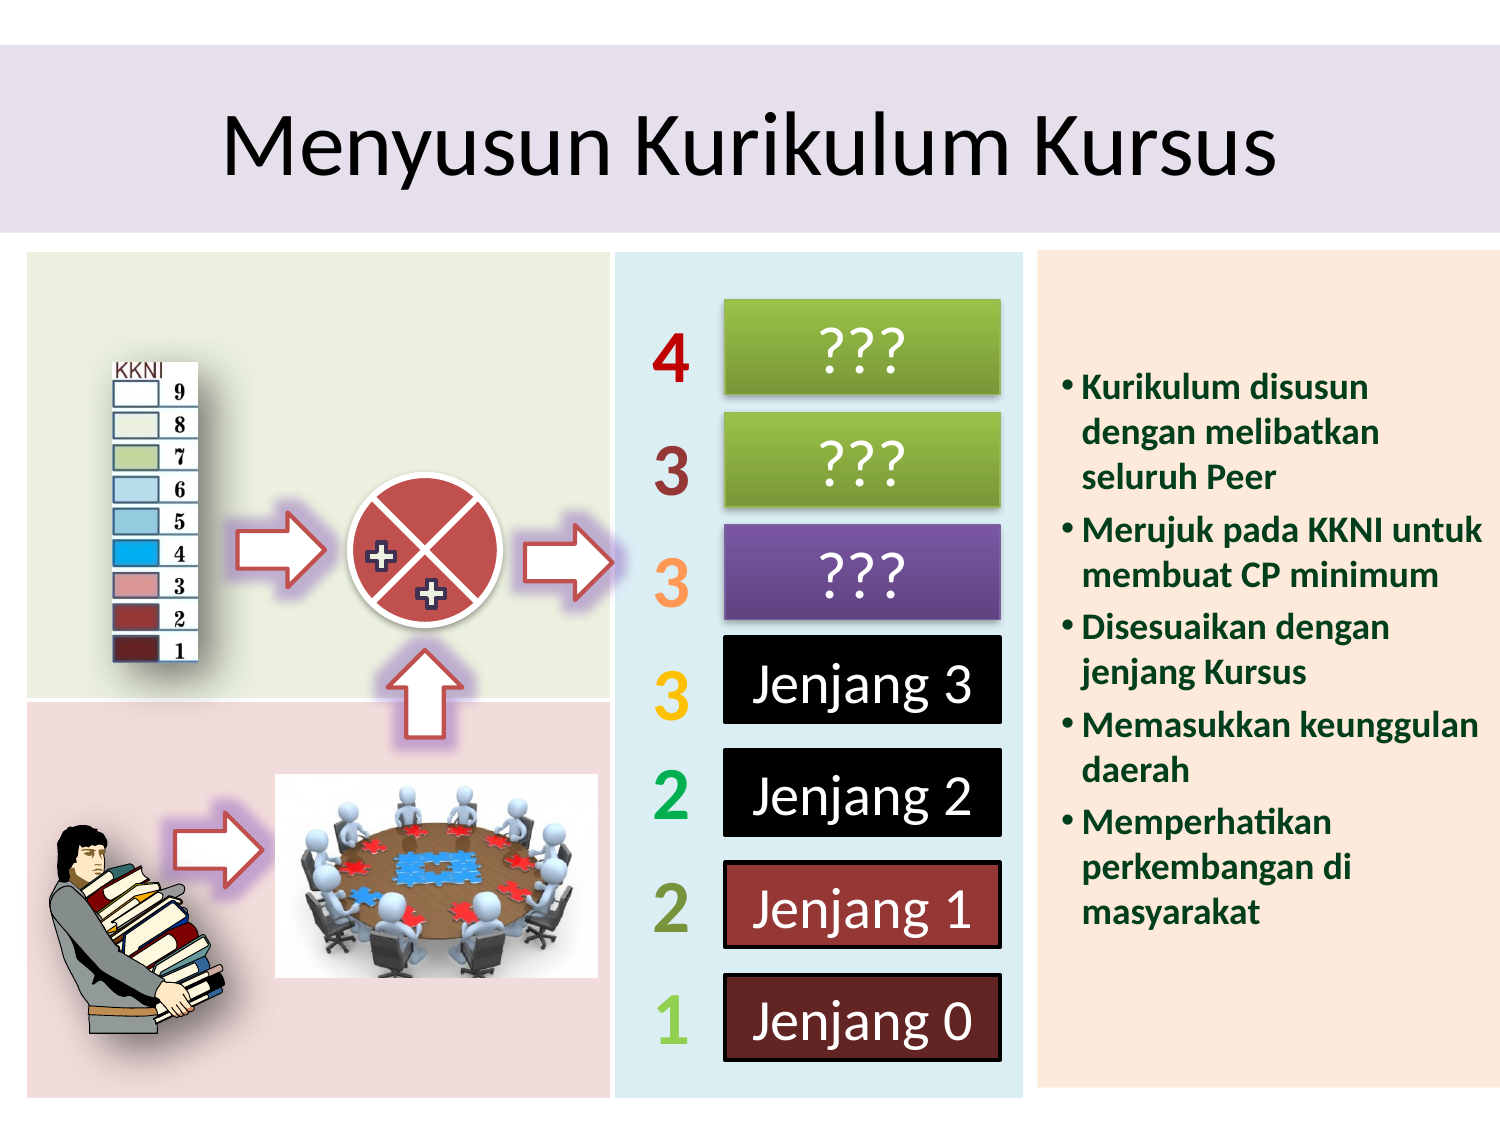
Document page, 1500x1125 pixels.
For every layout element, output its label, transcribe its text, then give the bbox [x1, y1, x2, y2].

text_box [522, 523, 615, 602]
text_box Jenjang 0 [723, 973, 1002, 1062]
text_box ??? [724, 299, 1001, 395]
title Menyusun Kurikulum Kursus [0, 45, 1500, 233]
text_box 2 [637, 743, 706, 843]
text_box Jenjang 2 [723, 748, 1002, 837]
text_box 1 [637, 962, 706, 1068]
text_box Jenjang 3 [723, 635, 1002, 724]
text_box Jenjang 1 [723, 860, 1002, 949]
text_box [23, 248, 610, 702]
list Kurikulum disusun dengan melibatkan seluruh Peer Merujuk pada KKNI untuk membuat CP minimum Disesuaikan dengan jenjang Kursus Memasukkan keunggulan daerah Memperhatikan perkembangan di masyarakat [1037, 249, 1500, 1088]
text_box [365, 540, 397, 572]
text_box 4 [637, 299, 706, 405]
text_box 3 [637, 637, 706, 743]
text_box ??? [724, 412, 1001, 508]
text_box [23, 702, 610, 1102]
text_box 3 [637, 412, 706, 518]
text_box [235, 510, 328, 590]
picture [37, 824, 226, 1034]
text_box [385, 647, 465, 740]
picture [274, 774, 598, 979]
text_box [415, 578, 447, 610]
text_box [222, 810, 265, 886]
text_box 2 [637, 849, 706, 955]
text_box ??? [724, 524, 1001, 620]
text_box [610, 248, 1027, 1102]
text_box 3 [637, 524, 706, 630]
picture [112, 362, 198, 663]
text_box [346, 471, 504, 629]
